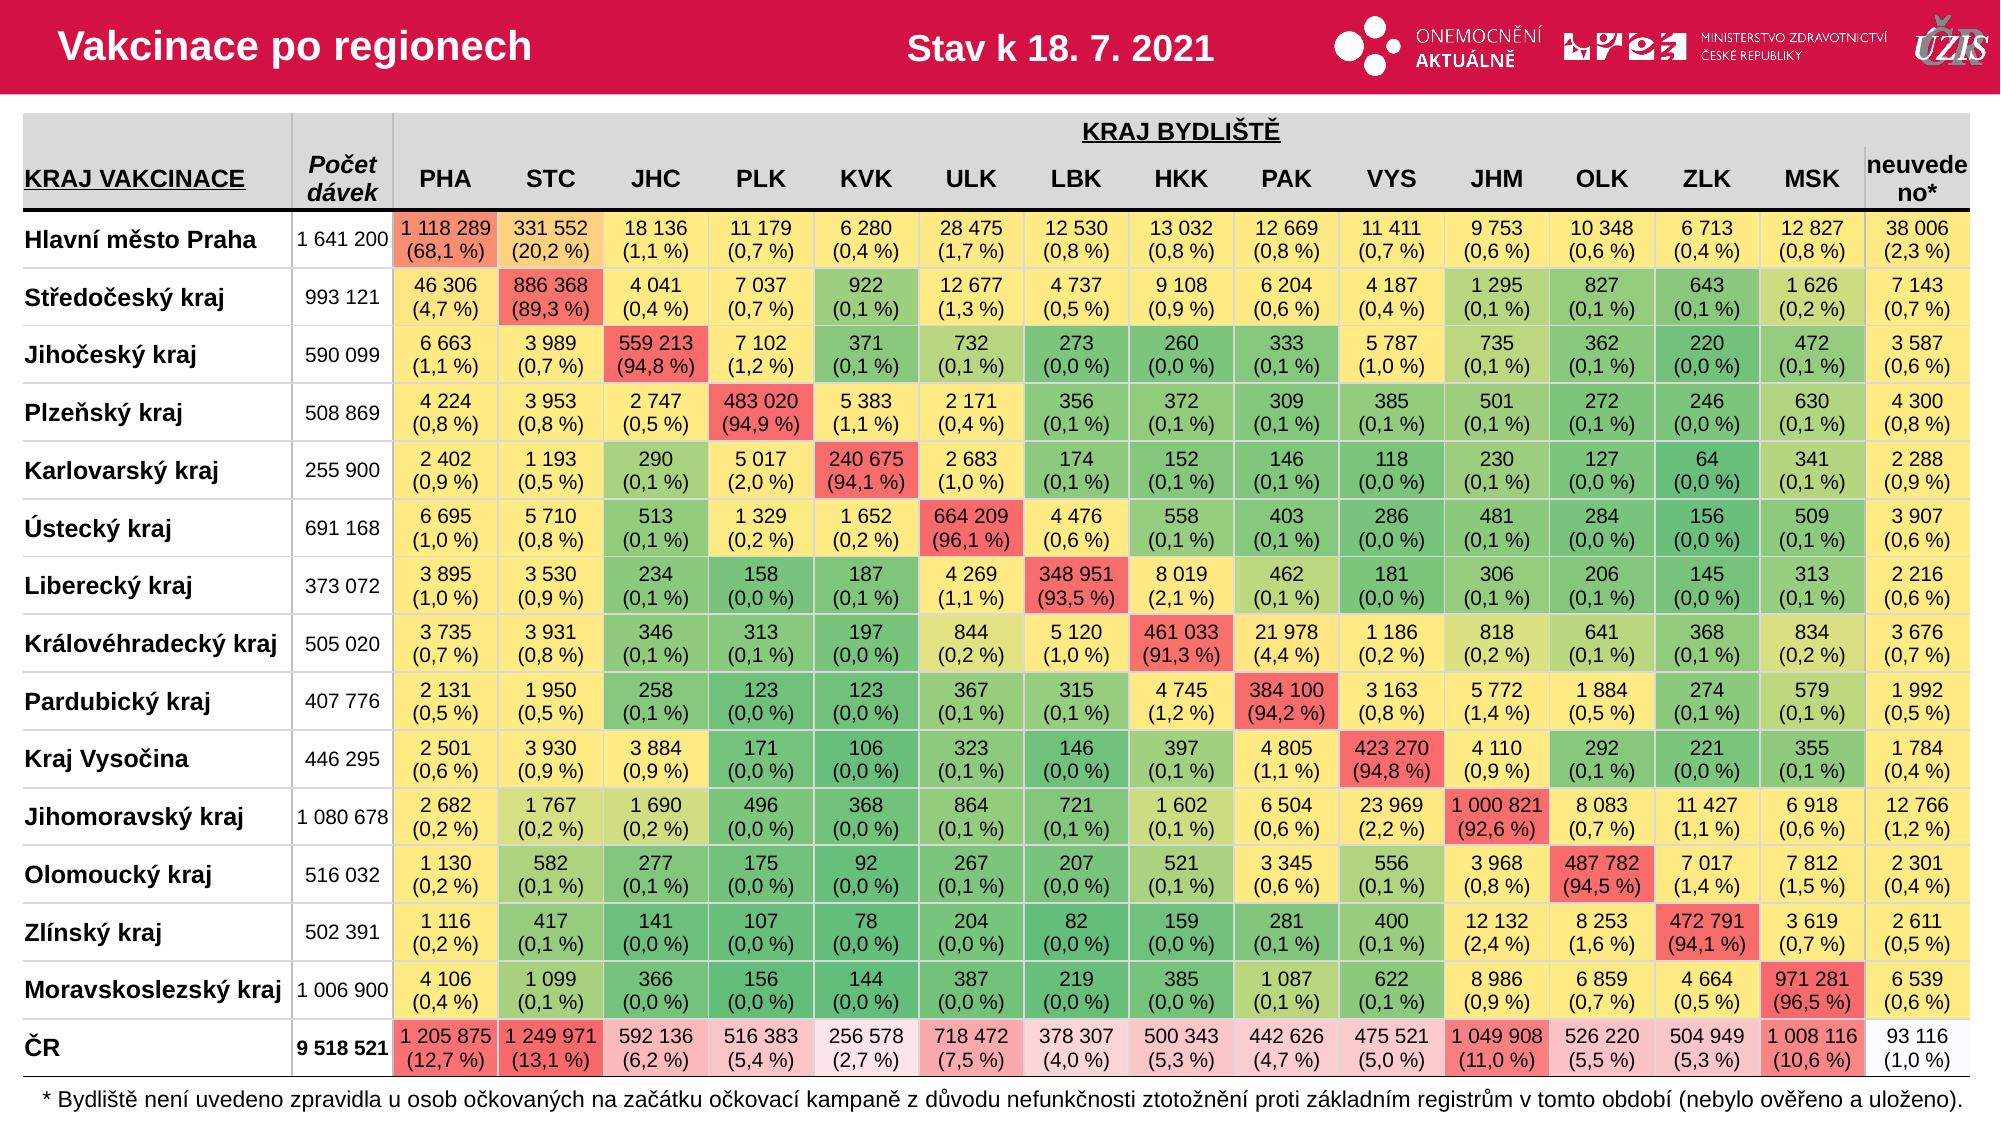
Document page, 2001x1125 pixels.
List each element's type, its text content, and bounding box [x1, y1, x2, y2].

table_cell 735 (0,1 %) [1445, 326, 1549, 382]
table_cell MSK [1761, 147, 1864, 208]
table_cell 5 017 (2,0 %) [709, 442, 813, 498]
table_cell 500 343 (5,3 %) [1130, 1020, 1233, 1076]
table_cell 9 753 (0,6 %) [1445, 212, 1549, 267]
table_cell 4 805 (1,1 %) [1235, 731, 1338, 787]
table_cell 590 099 [293, 326, 392, 382]
table_cell 378 307 (4,0 %) [1025, 1020, 1128, 1076]
table_cell 2 171 (0,4 %) [920, 384, 1023, 440]
table_cell 4 664 (0,5 %) [1656, 962, 1759, 1018]
table_cell 622 (0,1 %) [1340, 962, 1444, 1018]
table_cell 9 108 (0,9 %) [1130, 269, 1233, 325]
table_cell 206 (0,1 %) [1550, 557, 1654, 613]
table_cell 315 (0,1 %) [1025, 673, 1128, 729]
title Vakcinace po regionech [42, 0, 1262, 95]
table_cell 4 187 (0,4 %) [1340, 269, 1444, 325]
table_cell HKK [1130, 147, 1233, 208]
table_cell 513 (0,1 %) [604, 500, 708, 556]
table_cell 483 020 (94,9 %) [709, 384, 813, 440]
table_cell 472 (0,1 %) [1761, 326, 1864, 382]
table_cell 146 (0,1 %) [1235, 442, 1338, 498]
table_cell 3 345 (0,6 %) [1235, 846, 1338, 902]
table_cell Jihomoravský kraj [23, 789, 291, 844]
table_cell 721 (0,1 %) [1025, 789, 1128, 844]
table_cell STC [499, 147, 603, 208]
table_cell 2 683 (1,0 %) [920, 442, 1023, 498]
table_cell 78 (0,0 %) [815, 904, 918, 960]
table_cell 64 (0,0 %) [1656, 442, 1759, 498]
table_cell 6 504 (0,6 %) [1235, 789, 1338, 844]
table_cell JHC [604, 147, 708, 208]
table_cell 1 329 (0,2 %) [709, 500, 813, 556]
table_cell 1 641 200 [293, 212, 392, 267]
table_cell 256 578 (2,7 %) [815, 1020, 918, 1076]
table_cell 284 (0,0 %) [1550, 500, 1654, 556]
table_cell 46 306 (4,7 %) [394, 269, 497, 325]
table_cell 234 (0,1 %) [604, 557, 708, 613]
table_cell 4 110 (0,9 %) [1445, 731, 1549, 787]
table_cell 197 (0,0 %) [815, 615, 918, 671]
table_cell 4 737 (0,5 %) [1025, 269, 1128, 325]
table_cell 2 501 (0,6 %) [394, 731, 497, 787]
table_cell 313 (0,1 %) [709, 615, 813, 671]
table_cell 11 427 (1,1 %) [1656, 789, 1759, 844]
table_cell 3 676 (0,7 %) [1866, 615, 1970, 671]
table_cell 732 (0,1 %) [920, 326, 1023, 382]
table_header [293, 115, 392, 147]
table_cell 2 611 (0,5 %) [1866, 904, 1970, 960]
table_cell 181 (0,0 %) [1340, 557, 1444, 613]
table_cell Královéhradecký kraj [23, 615, 291, 671]
table_cell 403 (0,1 %) [1235, 500, 1338, 556]
table_cell 1 992 (0,5 %) [1866, 673, 1970, 729]
table_cell OLK [1550, 147, 1654, 208]
table_cell 844 (0,2 %) [920, 615, 1023, 671]
table_cell Počet dávek [293, 147, 392, 208]
table_cell 306 (0,1 %) [1445, 557, 1549, 613]
table_cell 3 163 (0,8 %) [1340, 673, 1444, 729]
table_cell 643 (0,1 %) [1656, 269, 1759, 325]
table_cell 3 884 (0,9 %) [604, 731, 708, 787]
table_cell 3 907 (0,6 %) [1866, 500, 1970, 556]
table_cell 367 (0,1 %) [920, 673, 1023, 729]
table_cell 8 253 (1,6 %) [1550, 904, 1654, 960]
table_cell 156 (0,0 %) [709, 962, 813, 1018]
table_cell 355 (0,1 %) [1761, 731, 1864, 787]
table_cell 387 (0,0 %) [920, 962, 1023, 1018]
table_cell 204 (0,0 %) [920, 904, 1023, 960]
table_cell 23 969 (2,2 %) [1340, 789, 1444, 844]
table_cell 331 552 (20,2 %) [499, 212, 603, 267]
table_cell 366 (0,0 %) [604, 962, 708, 1018]
table_cell 556 (0,1 %) [1340, 846, 1444, 902]
table_cell 2 216 (0,6 %) [1866, 557, 1970, 613]
table_cell 496 (0,0 %) [709, 789, 813, 844]
table_cell 106 (0,0 %) [815, 731, 918, 787]
table_cell 818 (0,2 %) [1445, 615, 1549, 671]
table_cell 993 121 [293, 269, 392, 325]
table_cell 240 675 (94,1 %) [815, 442, 918, 498]
table_cell 509 (0,1 %) [1761, 500, 1864, 556]
table_cell 1 087 (0,1 %) [1235, 962, 1338, 1018]
table_cell LBK [1025, 147, 1128, 208]
table_cell 346 (0,1 %) [604, 615, 708, 671]
table_header [23, 115, 291, 147]
table_cell 18 136 (1,1 %) [604, 212, 708, 267]
picture [1563, 31, 1888, 60]
table_cell Hlavní město Praha [23, 212, 291, 267]
table_cell 8 083 (0,7 %) [1550, 789, 1654, 844]
table_cell Jihočeský kraj [23, 326, 291, 382]
table_cell 3 931 (0,8 %) [499, 615, 603, 671]
table_cell 292 (0,1 %) [1550, 731, 1654, 787]
table_cell 373 072 [293, 557, 392, 613]
table_cell 11 411 (0,7 %) [1340, 212, 1444, 267]
table_cell 864 (0,1 %) [920, 789, 1023, 844]
table_cell 255 900 [293, 442, 392, 498]
table_cell 559 213 (94,8 %) [604, 326, 708, 382]
table_cell 6 695 (1,0 %) [394, 500, 497, 556]
table_cell 144 (0,0 %) [815, 962, 918, 1018]
text_box Stav k 18. 7. 2021 [892, 16, 1336, 77]
table_cell 407 776 [293, 673, 392, 729]
table_cell 922 (0,1 %) [815, 269, 918, 325]
table_cell 286 (0,0 %) [1340, 500, 1444, 556]
table_cell 341 (0,1 %) [1761, 442, 1864, 498]
table_cell 7 812 (1,5 %) [1761, 846, 1864, 902]
table_cell 159 (0,0 %) [1130, 904, 1233, 960]
table_cell Olomoucký kraj [23, 846, 291, 902]
table_cell PHA [394, 147, 497, 208]
table_cell 1 602 (0,1 %) [1130, 789, 1233, 844]
table_cell 4 300 (0,8 %) [1866, 384, 1970, 440]
table_cell 3 968 (0,8 %) [1445, 846, 1549, 902]
table_cell 13 032 (0,8 %) [1130, 212, 1233, 267]
table_cell 1 000 821 (92,6 %) [1445, 789, 1549, 844]
table_cell KRAJ VAKCINACE [23, 147, 291, 208]
table_cell 397 (0,1 %) [1130, 731, 1233, 787]
table_cell 526 220 (5,5 %) [1550, 1020, 1654, 1076]
table_cell 5 383 (1,1 %) [815, 384, 918, 440]
table_cell 171 (0,0 %) [709, 731, 813, 787]
table_cell 187 (0,1 %) [815, 557, 918, 613]
table_cell 1 950 (0,5 %) [499, 673, 603, 729]
table_cell 1 130 (0,2 %) [394, 846, 497, 902]
table_cell 834 (0,2 %) [1761, 615, 1864, 671]
table_cell 145 (0,0 %) [1656, 557, 1759, 613]
table_cell 2 682 (0,2 %) [394, 789, 497, 844]
table_cell 558 (0,1 %) [1130, 500, 1233, 556]
table_cell 362 (0,1 %) [1550, 326, 1654, 382]
table_header KRAJ BYDLIŠTĚ [394, 115, 1970, 147]
table_cell 368 (0,0 %) [815, 789, 918, 844]
table_cell 579 (0,1 %) [1761, 673, 1864, 729]
table_cell 827 (0,1 %) [1550, 269, 1654, 325]
table_cell KVK [815, 147, 918, 208]
table_cell 175 (0,0 %) [709, 846, 813, 902]
table_cell 3 930 (0,9 %) [499, 731, 603, 787]
table_cell 481 (0,1 %) [1445, 500, 1549, 556]
text_box * Bydliště není uvedeno zpravidla u osob očkovaných na začátku očkovací kampaně z důvodu nefunkčnosti ztotožnění proti základním registrům v tomto období (nebylo ověřeno a uloženo). [27, 1076, 1980, 1119]
table_cell 487 782 (94,5 %) [1550, 846, 1654, 902]
table_cell 3 895 (1,0 %) [394, 557, 497, 613]
table_cell 260 (0,0 %) [1130, 326, 1233, 382]
table_cell Ústecký kraj [23, 500, 291, 556]
table_cell 472 791 (94,1 %) [1656, 904, 1759, 960]
table_cell 2 131 (0,5 %) [394, 673, 497, 729]
table_cell 92 (0,0 %) [815, 846, 918, 902]
table_cell ČR [23, 1020, 291, 1076]
table_cell 220 (0,0 %) [1656, 326, 1759, 382]
table_cell 9 518 521 [293, 1020, 392, 1076]
table_cell ULK [920, 147, 1023, 208]
picture [1915, 15, 1989, 66]
table_cell 971 281 (96,5 %) [1761, 962, 1864, 1018]
table_cell 1 626 (0,2 %) [1761, 269, 1864, 325]
table_cell 107 (0,0 %) [709, 904, 813, 960]
table_cell 3 953 (0,8 %) [499, 384, 603, 440]
table_cell 475 521 (5,0 %) [1340, 1020, 1444, 1076]
table_cell 368 (0,1 %) [1656, 615, 1759, 671]
table_cell 12 677 (1,3 %) [920, 269, 1023, 325]
picture [1336, 16, 1542, 76]
table_cell 462 (0,1 %) [1235, 557, 1338, 613]
table_cell 118 (0,0 %) [1340, 442, 1444, 498]
table_cell 1 099 (0,1 %) [499, 962, 603, 1018]
table_cell 7 102 (1,2 %) [709, 326, 813, 382]
table_cell 4 476 (0,6 %) [1025, 500, 1128, 556]
table_cell 156 (0,0 %) [1656, 500, 1759, 556]
table_cell 1 295 (0,1 %) [1445, 269, 1549, 325]
table_cell 12 669 (0,8 %) [1235, 212, 1338, 267]
table_cell 8 019 (2,1 %) [1130, 557, 1233, 613]
table_cell 141 (0,0 %) [604, 904, 708, 960]
table_cell 230 (0,1 %) [1445, 442, 1549, 498]
table_cell 3 587 (0,6 %) [1866, 326, 1970, 382]
table_cell 505 020 [293, 615, 392, 671]
table_cell 38 006 (2,3 %) [1866, 212, 1970, 267]
table_cell ZLK [1656, 147, 1759, 208]
table_cell 309 (0,1 %) [1235, 384, 1338, 440]
table_cell 1 008 116 (10,6 %) [1761, 1020, 1864, 1076]
table_cell 1 006 900 [293, 962, 392, 1018]
table_cell 516 032 [293, 846, 392, 902]
table_cell 6 539 (0,6 %) [1866, 962, 1970, 1018]
table_cell 3 619 (0,7 %) [1761, 904, 1864, 960]
table_cell 274 (0,1 %) [1656, 673, 1759, 729]
table_cell 281 (0,1 %) [1235, 904, 1338, 960]
table_cell 246 (0,0 %) [1656, 384, 1759, 440]
table_cell 28 475 (1,7 %) [920, 212, 1023, 267]
table_cell 5 772 (1,4 %) [1445, 673, 1549, 729]
table_cell 502 391 [293, 904, 392, 960]
table_cell 323 (0,1 %) [920, 731, 1023, 787]
table_cell 123 (0,0 %) [815, 673, 918, 729]
table_cell Kraj Vysočina [23, 731, 291, 787]
table_cell PLK [709, 147, 813, 208]
table_cell 1 884 (0,5 %) [1550, 673, 1654, 729]
table_cell 371 (0,1 %) [815, 326, 918, 382]
table_cell 5 120 (1,0 %) [1025, 615, 1128, 671]
table_cell 1 049 908 (11,0 %) [1445, 1020, 1549, 1076]
table_cell Plzeňský kraj [23, 384, 291, 440]
table_cell 691 168 [293, 500, 392, 556]
table_cell 313 (0,1 %) [1761, 557, 1864, 613]
table_cell 501 (0,1 %) [1445, 384, 1549, 440]
table_cell Středočeský kraj [23, 269, 291, 325]
table_cell 1 193 (0,5 %) [499, 442, 603, 498]
table_cell Liberecký kraj [23, 557, 291, 613]
table_cell 461 033 (91,3 %) [1130, 615, 1233, 671]
table_cell 277 (0,1 %) [604, 846, 708, 902]
table_cell 2 301 (0,4 %) [1866, 846, 1970, 902]
table_cell 12 132 (2,4 %) [1445, 904, 1549, 960]
table_cell 521 (0,1 %) [1130, 846, 1233, 902]
table_cell Zlínský kraj [23, 904, 291, 960]
table_cell 446 295 [293, 731, 392, 787]
table_cell 641 (0,1 %) [1550, 615, 1654, 671]
table_cell 664 209 (96,1 %) [920, 500, 1023, 556]
table_cell Karlovarský kraj [23, 442, 291, 498]
table_cell 1 784 (0,4 %) [1866, 731, 1970, 787]
table_cell 384 100 (94,2 %) [1235, 673, 1338, 729]
table_cell 123 (0,0 %) [709, 673, 813, 729]
table_cell 582 (0,1 %) [499, 846, 603, 902]
table_cell 1 080 678 [293, 789, 392, 844]
table_cell 12 827 (0,8 %) [1761, 212, 1864, 267]
table_cell 372 (0,1 %) [1130, 384, 1233, 440]
table_cell 5 787 (1,0 %) [1340, 326, 1444, 382]
table_cell 6 859 (0,7 %) [1550, 962, 1654, 1018]
table_cell 290 (0,1 %) [604, 442, 708, 498]
table_cell 504 949 (5,3 %) [1656, 1020, 1759, 1076]
table_cell 6 204 (0,6 %) [1235, 269, 1338, 325]
table_cell 7 037 (0,7 %) [709, 269, 813, 325]
table_cell 356 (0,1 %) [1025, 384, 1128, 440]
table_cell 6 918 (0,6 %) [1761, 789, 1864, 844]
table_cell 12 530 (0,8 %) [1025, 212, 1128, 267]
table_cell 4 041 (0,4 %) [604, 269, 708, 325]
table_cell 348 951 (93,5 %) [1025, 557, 1128, 613]
table_cell 4 745 (1,2 %) [1130, 673, 1233, 729]
table_cell 5 710 (0,8 %) [499, 500, 603, 556]
table_cell 4 106 (0,4 %) [394, 962, 497, 1018]
table_cell 207 (0,0 %) [1025, 846, 1128, 902]
table_cell 11 179 (0,7 %) [709, 212, 813, 267]
table_cell 272 (0,1 %) [1550, 384, 1654, 440]
table_cell 718 472 (7,5 %) [920, 1020, 1023, 1076]
table_cell PAK [1235, 147, 1338, 208]
table_cell 442 626 (4,7 %) [1235, 1020, 1338, 1076]
table_cell 630 (0,1 %) [1761, 384, 1864, 440]
table_cell 6 663 (1,1 %) [394, 326, 497, 382]
table_cell 21 978 (4,4 %) [1235, 615, 1338, 671]
table_cell 10 348 (0,6 %) [1550, 212, 1654, 267]
table_cell neuvedeno* [1866, 147, 1970, 208]
table_cell 7 143 (0,7 %) [1866, 269, 1970, 325]
table_cell 385 (0,1 %) [1340, 384, 1444, 440]
table_cell 4 269 (1,1 %) [920, 557, 1023, 613]
table_cell Pardubický kraj [23, 673, 291, 729]
table_cell 1 116 (0,2 %) [394, 904, 497, 960]
table_cell 385 (0,0 %) [1130, 962, 1233, 1018]
table_cell 174 (0,1 %) [1025, 442, 1128, 498]
table_cell 1 118 289 (68,1 %) [394, 212, 497, 267]
table_cell 219 (0,0 %) [1025, 962, 1128, 1018]
table_cell 2 402 (0,9 %) [394, 442, 497, 498]
table_cell 1 767 (0,2 %) [499, 789, 603, 844]
table_cell 3 735 (0,7 %) [394, 615, 497, 671]
table_cell VYS [1340, 147, 1444, 208]
table_cell 3 989 (0,7 %) [499, 326, 603, 382]
table_cell 6 280 (0,4 %) [815, 212, 918, 267]
table_cell 3 530 (0,9 %) [499, 557, 603, 613]
table_cell 12 766 (1,2 %) [1866, 789, 1970, 844]
table_cell 146 (0,0 %) [1025, 731, 1128, 787]
table_cell 221 (0,0 %) [1656, 731, 1759, 787]
table_cell Moravskoslezský kraj [23, 962, 291, 1018]
table_cell 82 (0,0 %) [1025, 904, 1128, 960]
table_cell 592 136 (6,2 %) [604, 1020, 708, 1076]
table_cell 6 713 (0,4 %) [1656, 212, 1759, 267]
table_cell 8 986 (0,9 %) [1445, 962, 1549, 1018]
table_cell 158 (0,0 %) [709, 557, 813, 613]
table_cell 400 (0,1 %) [1340, 904, 1444, 960]
table_cell JHM [1445, 147, 1549, 208]
table_cell 4 224 (0,8 %) [394, 384, 497, 440]
table_cell 1 690 (0,2 %) [604, 789, 708, 844]
table_cell 417 (0,1 %) [499, 904, 603, 960]
table_cell 2 288 (0,9 %) [1866, 442, 1970, 498]
table_cell 1 186 (0,2 %) [1340, 615, 1444, 671]
table_cell 273 (0,0 %) [1025, 326, 1128, 382]
table_cell 127 (0,0 %) [1550, 442, 1654, 498]
table_cell 2 747 (0,5 %) [604, 384, 708, 440]
table_cell 93 116 (1,0 %) [1866, 1020, 1970, 1076]
table_cell 152 (0,1 %) [1130, 442, 1233, 498]
table_cell 267 (0,1 %) [920, 846, 1023, 902]
table_cell 7 017 (1,4 %) [1656, 846, 1759, 902]
table_cell 886 368 (89,3 %) [499, 269, 603, 325]
table_cell 1 205 875 (12,7 %) [394, 1020, 497, 1076]
table_cell 1 249 971 (13,1 %) [499, 1020, 603, 1076]
table_cell 423 270 (94,8 %) [1340, 731, 1444, 787]
table_cell 508 869 [293, 384, 392, 440]
table_cell 1 652 (0,2 %) [815, 500, 918, 556]
table_cell 516 383 (5,4 %) [709, 1020, 813, 1076]
table_cell 258 (0,1 %) [604, 673, 708, 729]
table_cell 333 (0,1 %) [1235, 326, 1338, 382]
